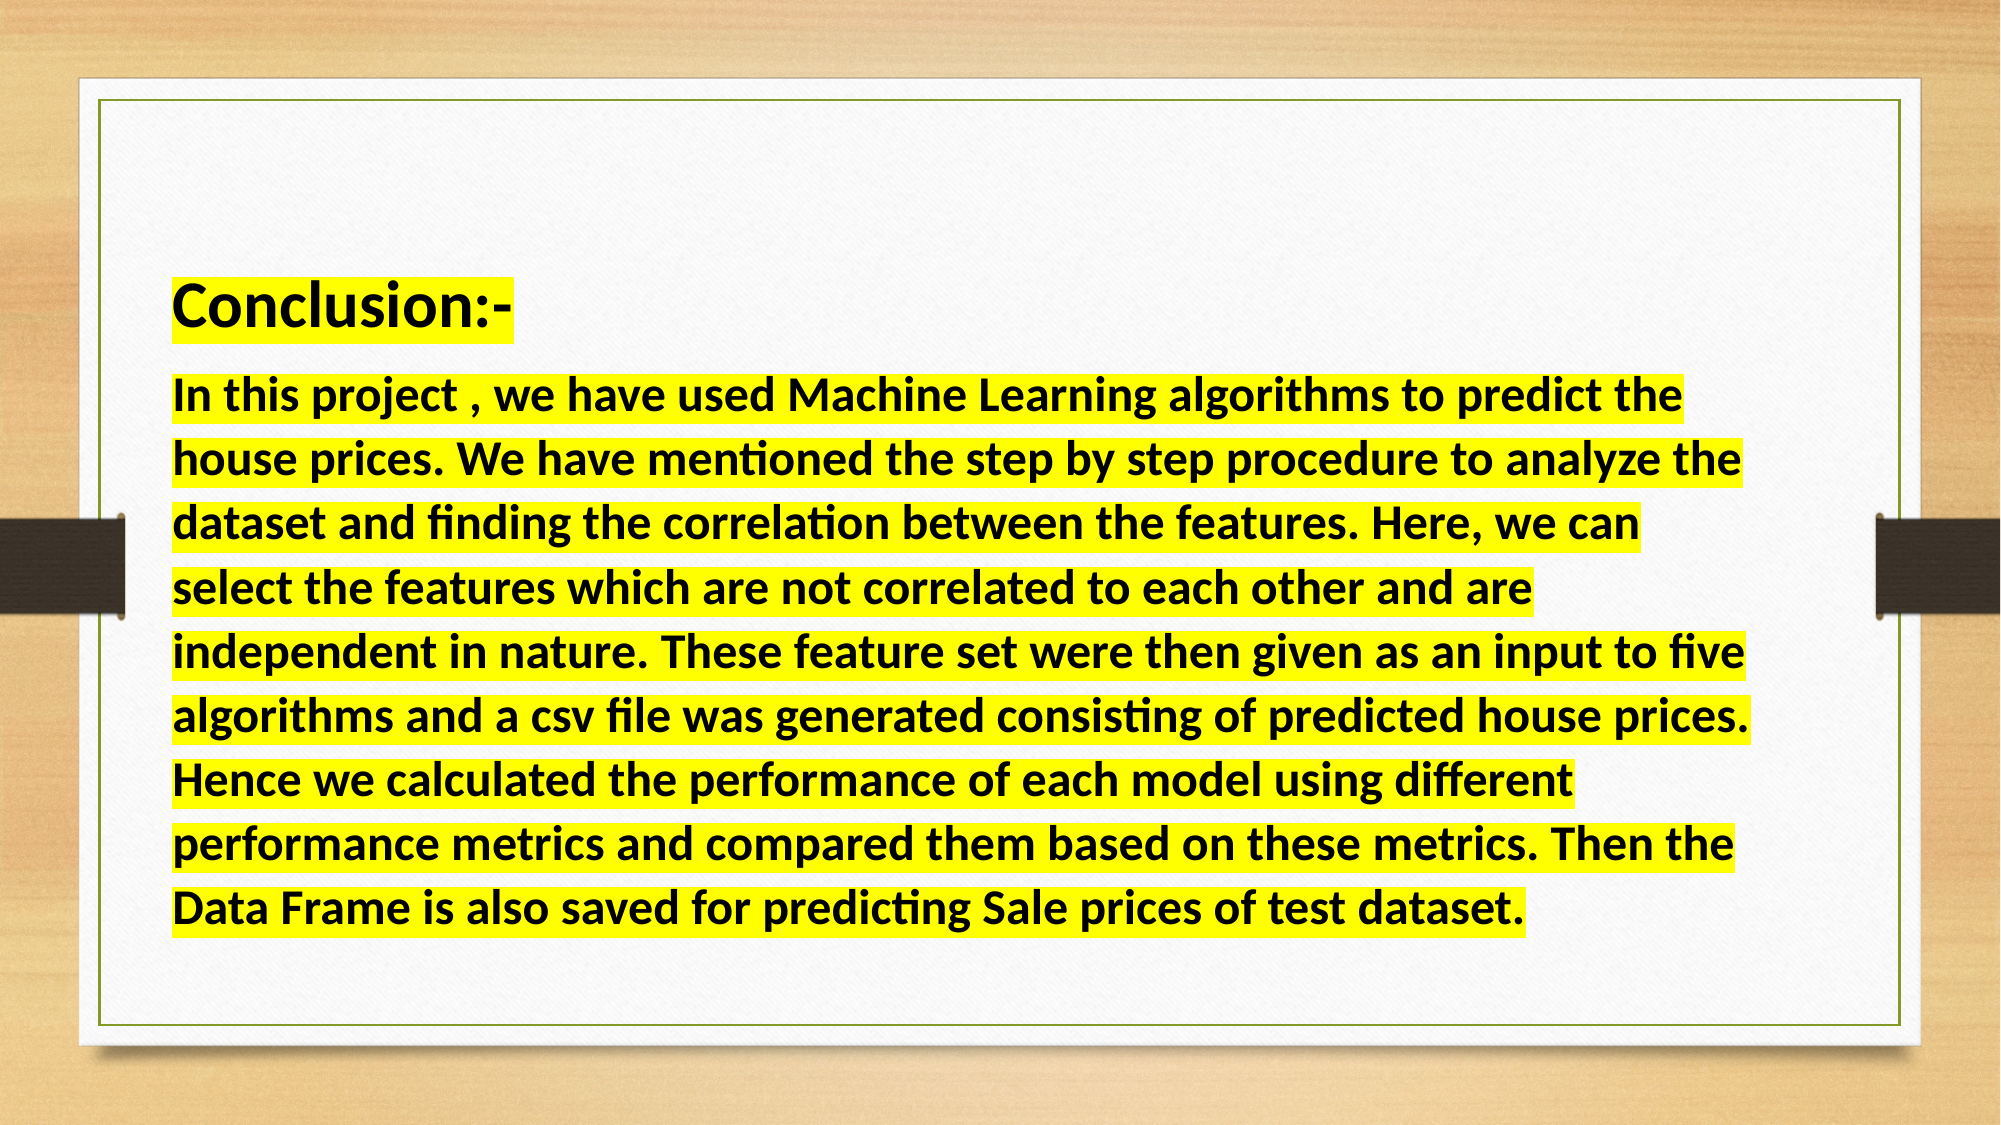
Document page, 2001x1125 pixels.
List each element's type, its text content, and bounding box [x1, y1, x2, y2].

picture [0, 0, 2001, 1125]
text_box Conclusion:- In this project , we have used Machine Learning algorithms to predict the house prices. We have mentioned the step by step procedure to analyze the dataset and finding the correlation between the features. Here, we can select the features which are not correlated to each other and are independent in nature. These feature set were then given as an input to five algorithms and a csv file was generated consisting of predicted house prices. Hence we calculated the performance of each model using different performance metrics and compared them based on these metrics. Then the Data Frame is also saved for predicting Sale prices of test dataset. [157, 247, 1777, 943]
